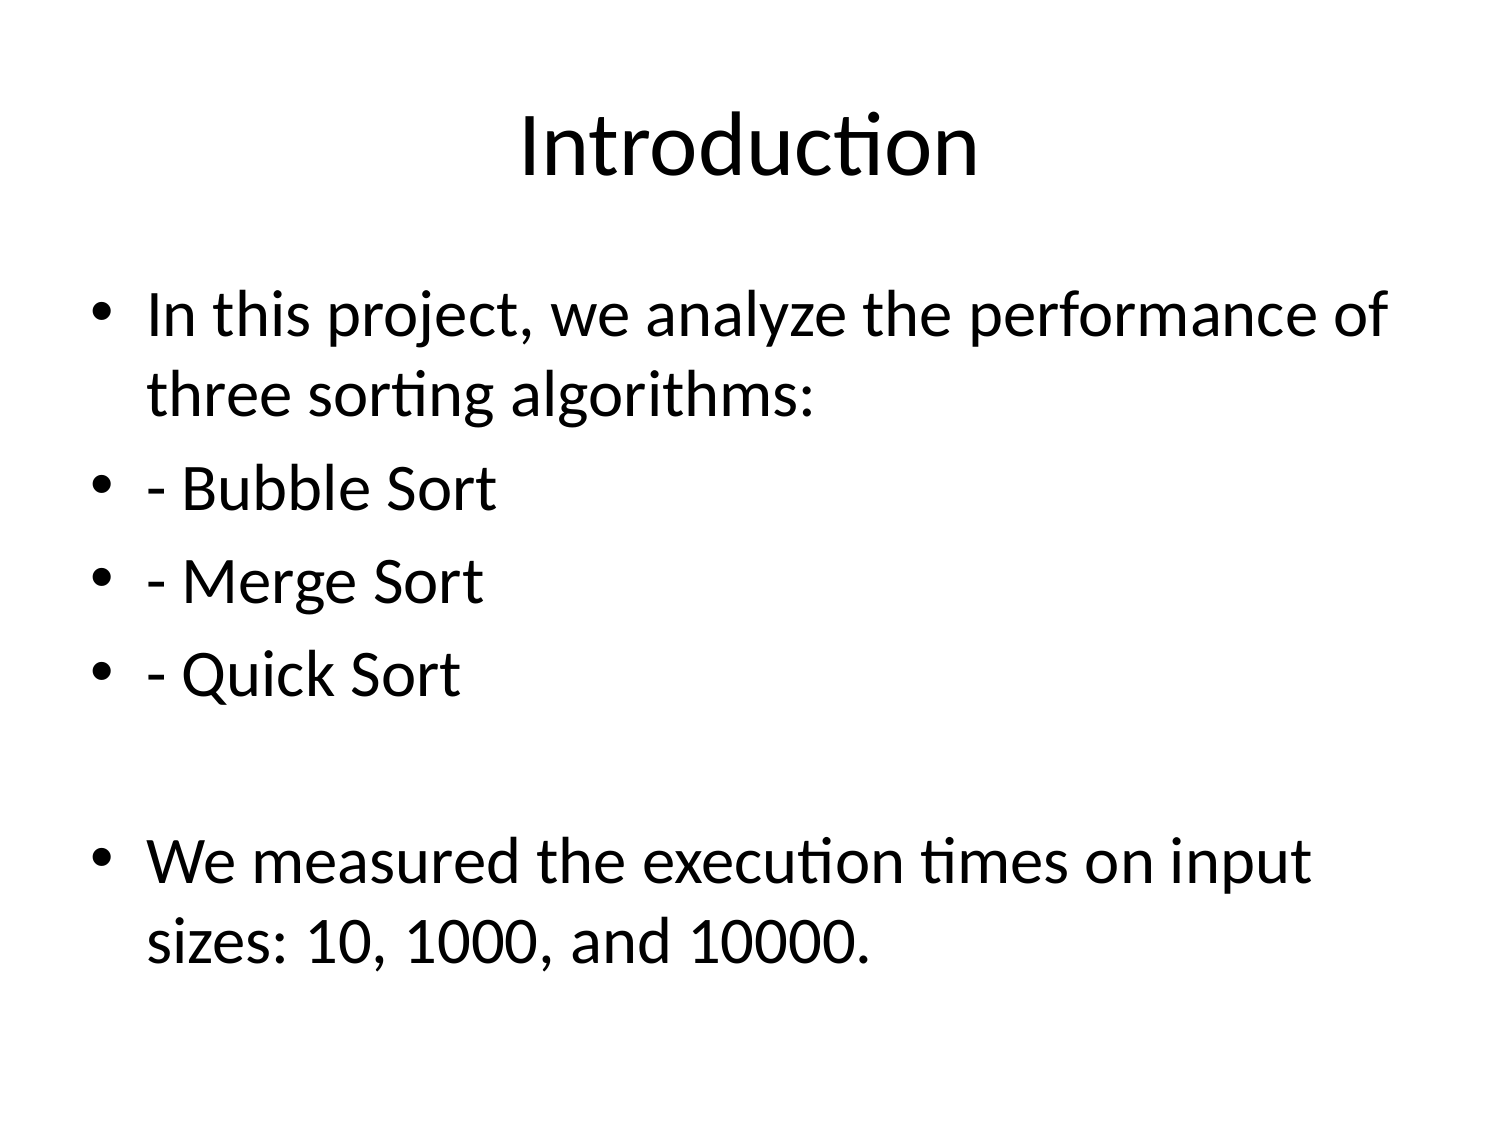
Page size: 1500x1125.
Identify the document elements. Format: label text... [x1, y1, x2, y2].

list In this project, we analyze the performance of three sorting algorithms: - Bubble Sort - Merge Sort - Quick Sort We measured the execution times on input sizes: 10, 1000, and 10000. [75, 262, 1425, 1005]
title Introduction [75, 45, 1425, 233]
